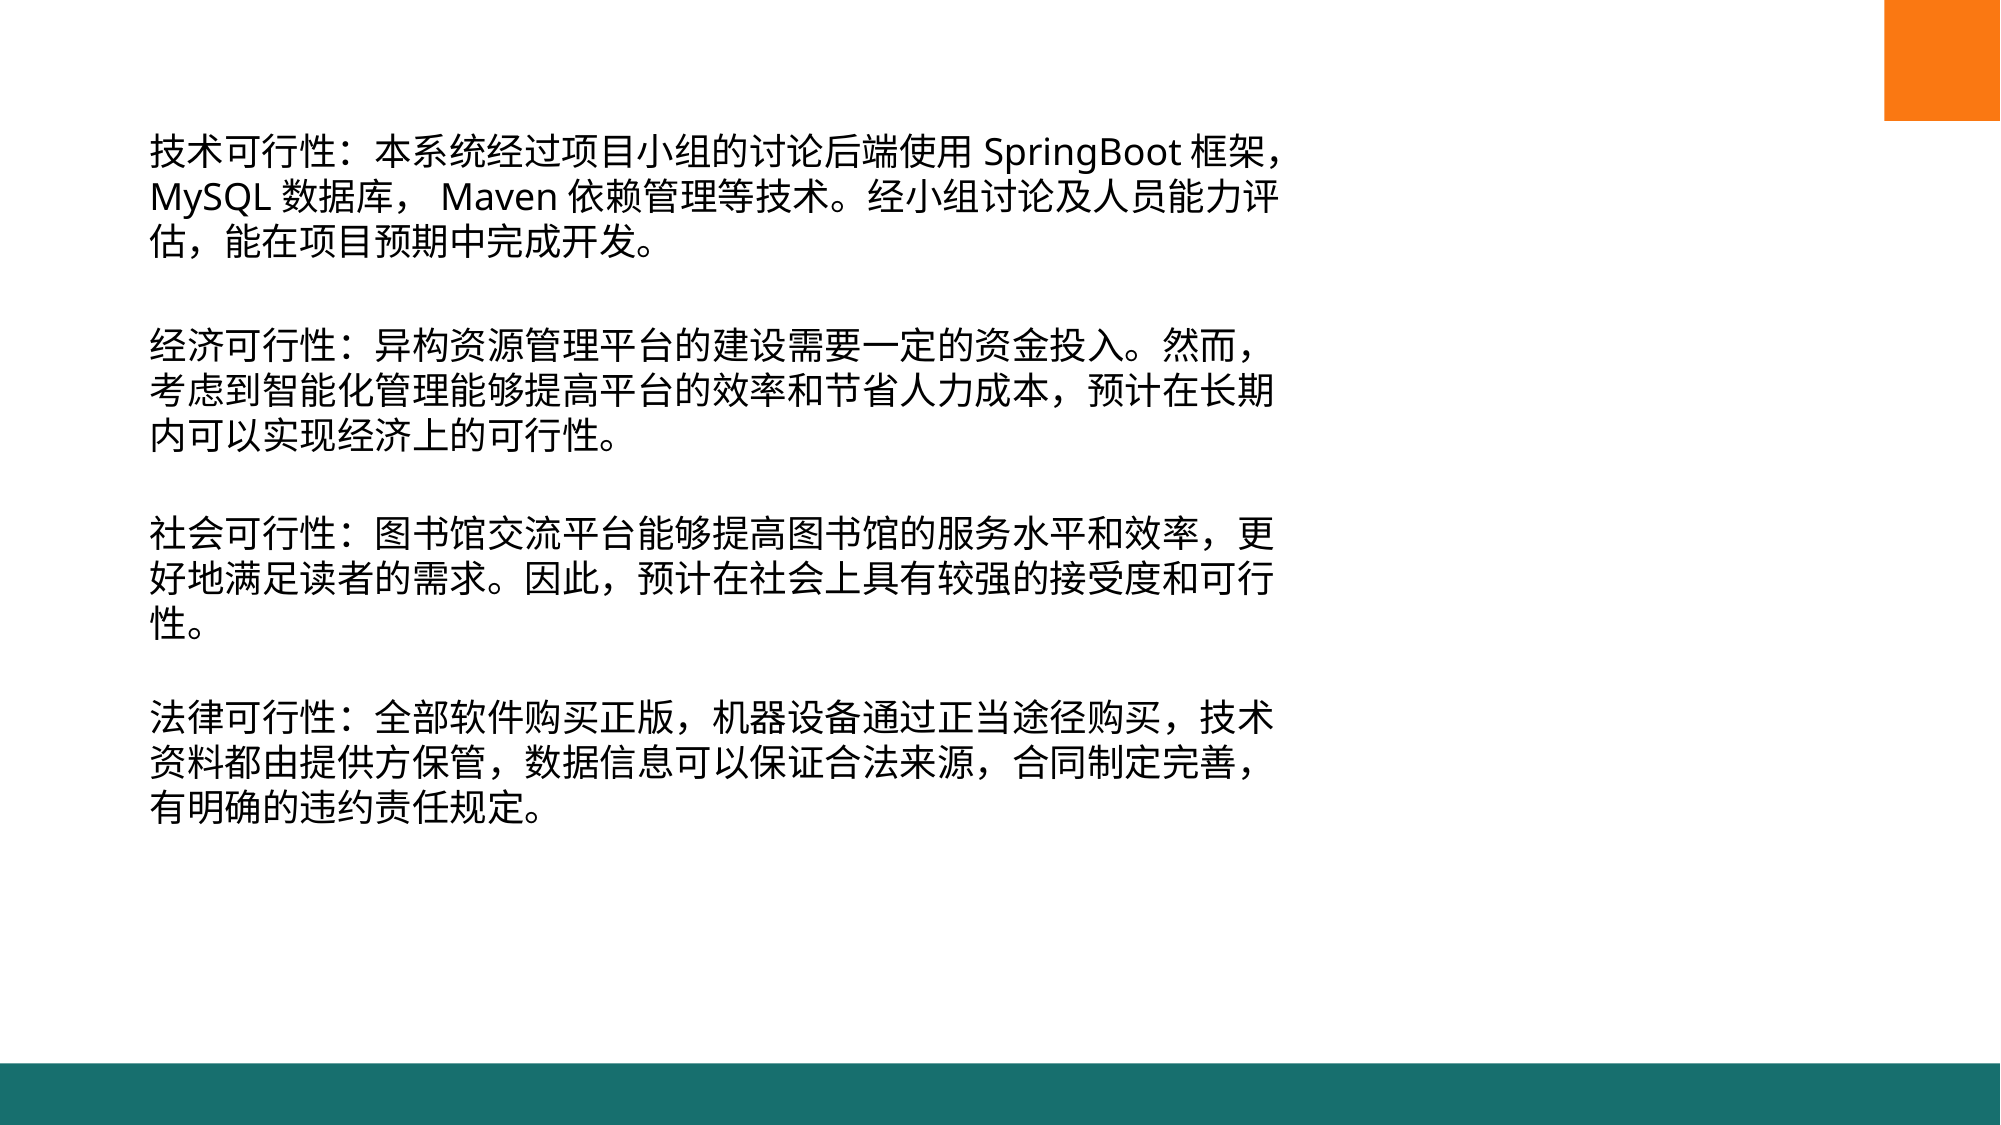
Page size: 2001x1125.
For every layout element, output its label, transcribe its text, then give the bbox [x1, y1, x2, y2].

text_box 法律可行性：全部软件购买正版，机器设备通过正当途径购买，技术资料都由提供方保管，数据信息可以保证合法来源，合同制定完善，有明确的违约责任规定。 [134, 686, 1304, 836]
text_box 经济可行性：异构资源管理平台的建设需要一定的资金投入。然而，考虑到智能化管理能够提高平台的效率和节省人力成本，预计在长期内可以实现经济上的可行性。 [134, 314, 1321, 461]
text_box [1883, 0, 2000, 122]
text_box [0, 1062, 2000, 1125]
text_box 社会可行性：图书馆交流平台能够提高图书馆的服务水平和效率，更好地满足读者的需求。因此，预计在社会上具有较强的接受度和可行性。 [134, 503, 1320, 644]
text_box 技术可行性：本系统经过项目小组的讨论后端使用SpringBoot框架，MySQL数据库，Maven依赖管理等技术。经小组讨论及人员能力评估，能在项目预期中完成开发。 [134, 120, 1302, 271]
text_box [82, 85, 606, 157]
